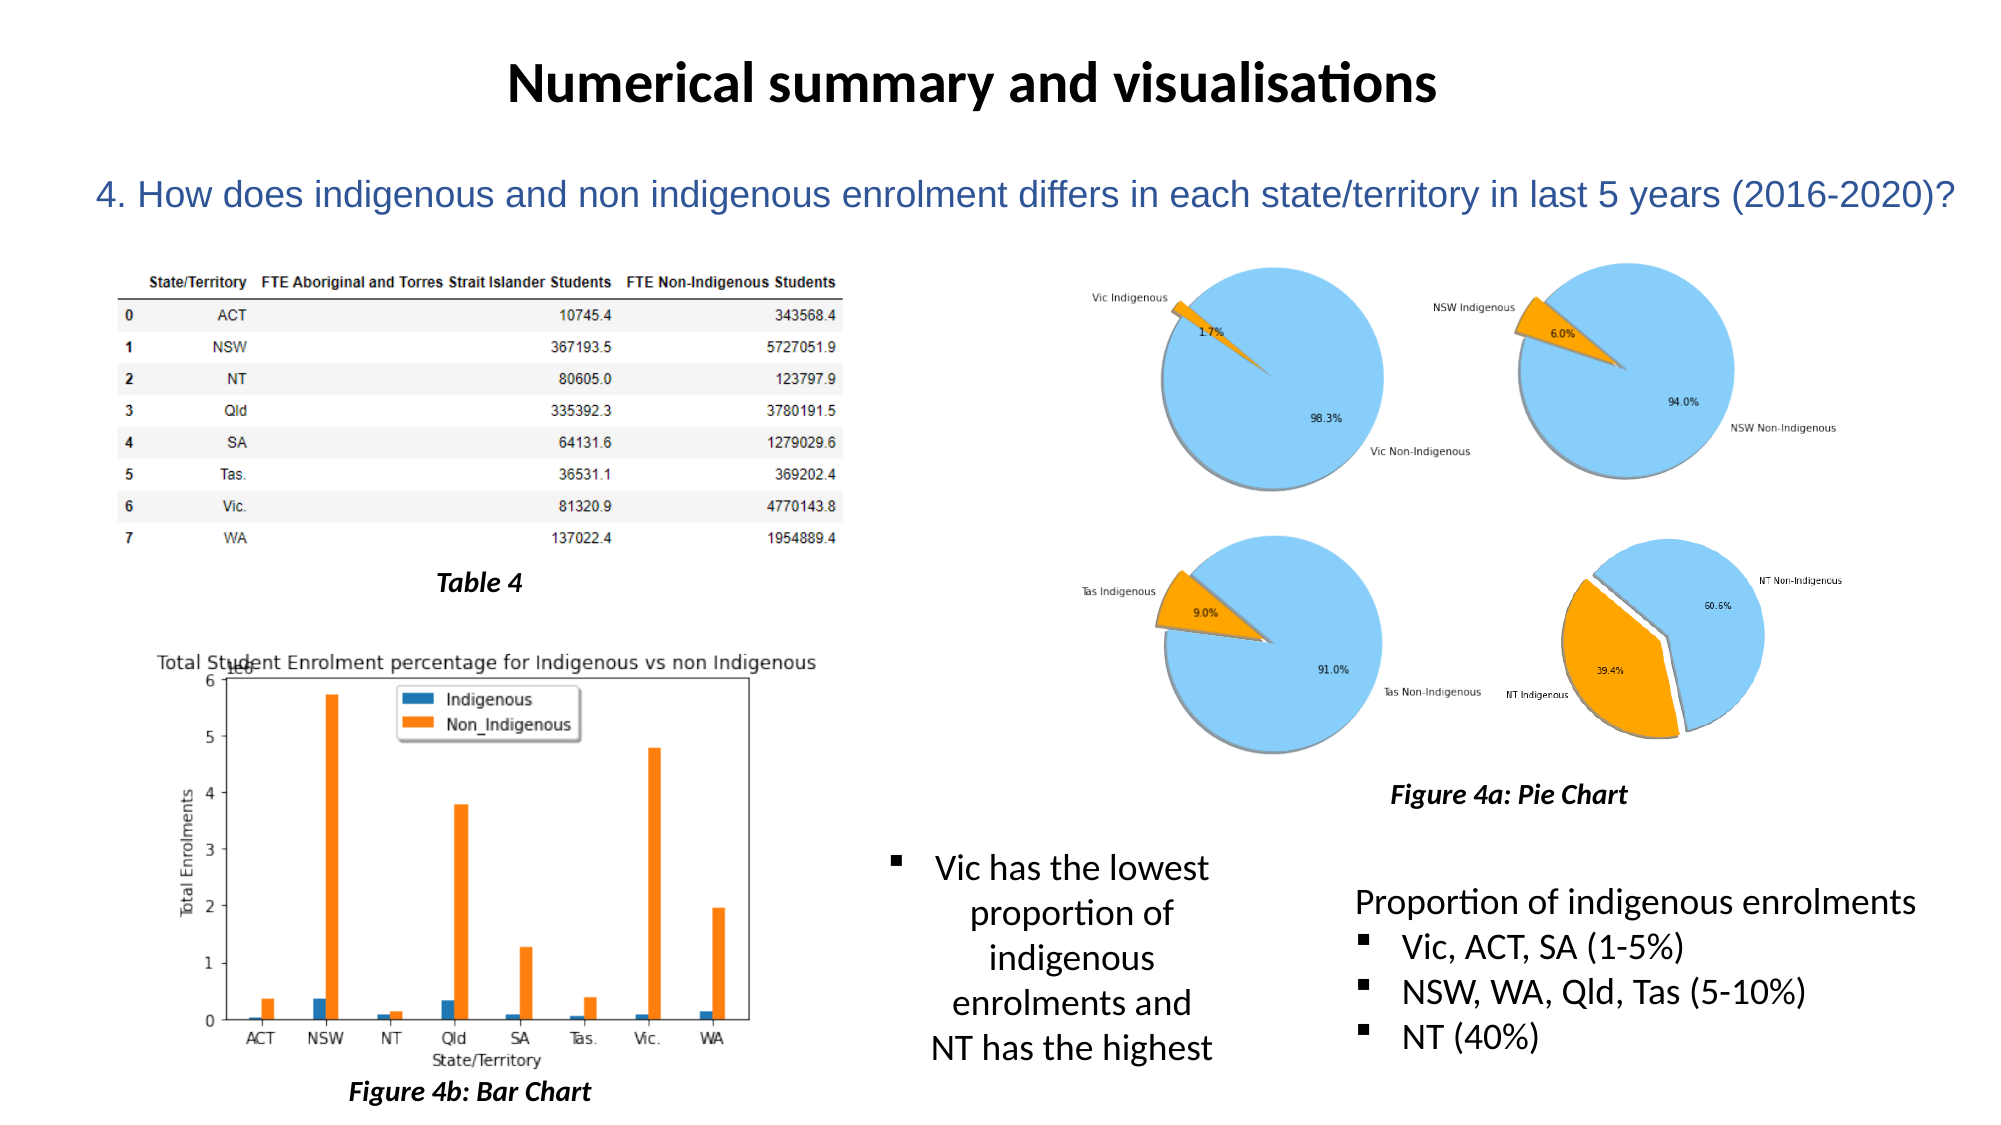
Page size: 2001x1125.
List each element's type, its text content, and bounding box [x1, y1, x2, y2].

picture [113, 263, 860, 558]
text_box Vic has the lowest proportion of indigenous enrolments and NT has the highest [866, 835, 1231, 1076]
text_box Figure 4b: Bar Chart [334, 1079, 610, 1115]
text_box 4. How does indigenous and non indigenous enrolment differs in each state/territory in last 5 years (2016-2020)? [81, 163, 1979, 223]
picture [146, 643, 827, 1079]
text_box Proportion of indigenous enrolments Vic, ACT, SA (1-5%) NSW, WA, Qld, Tas (5-10%) NT (40%) [1340, 869, 1963, 1110]
text_box Table 4 [421, 558, 592, 606]
text_box Numerical summary and visualisations [492, 37, 2000, 122]
picture [1074, 230, 1887, 786]
text_box Figure 4a: Pie Chart [1375, 767, 1652, 818]
